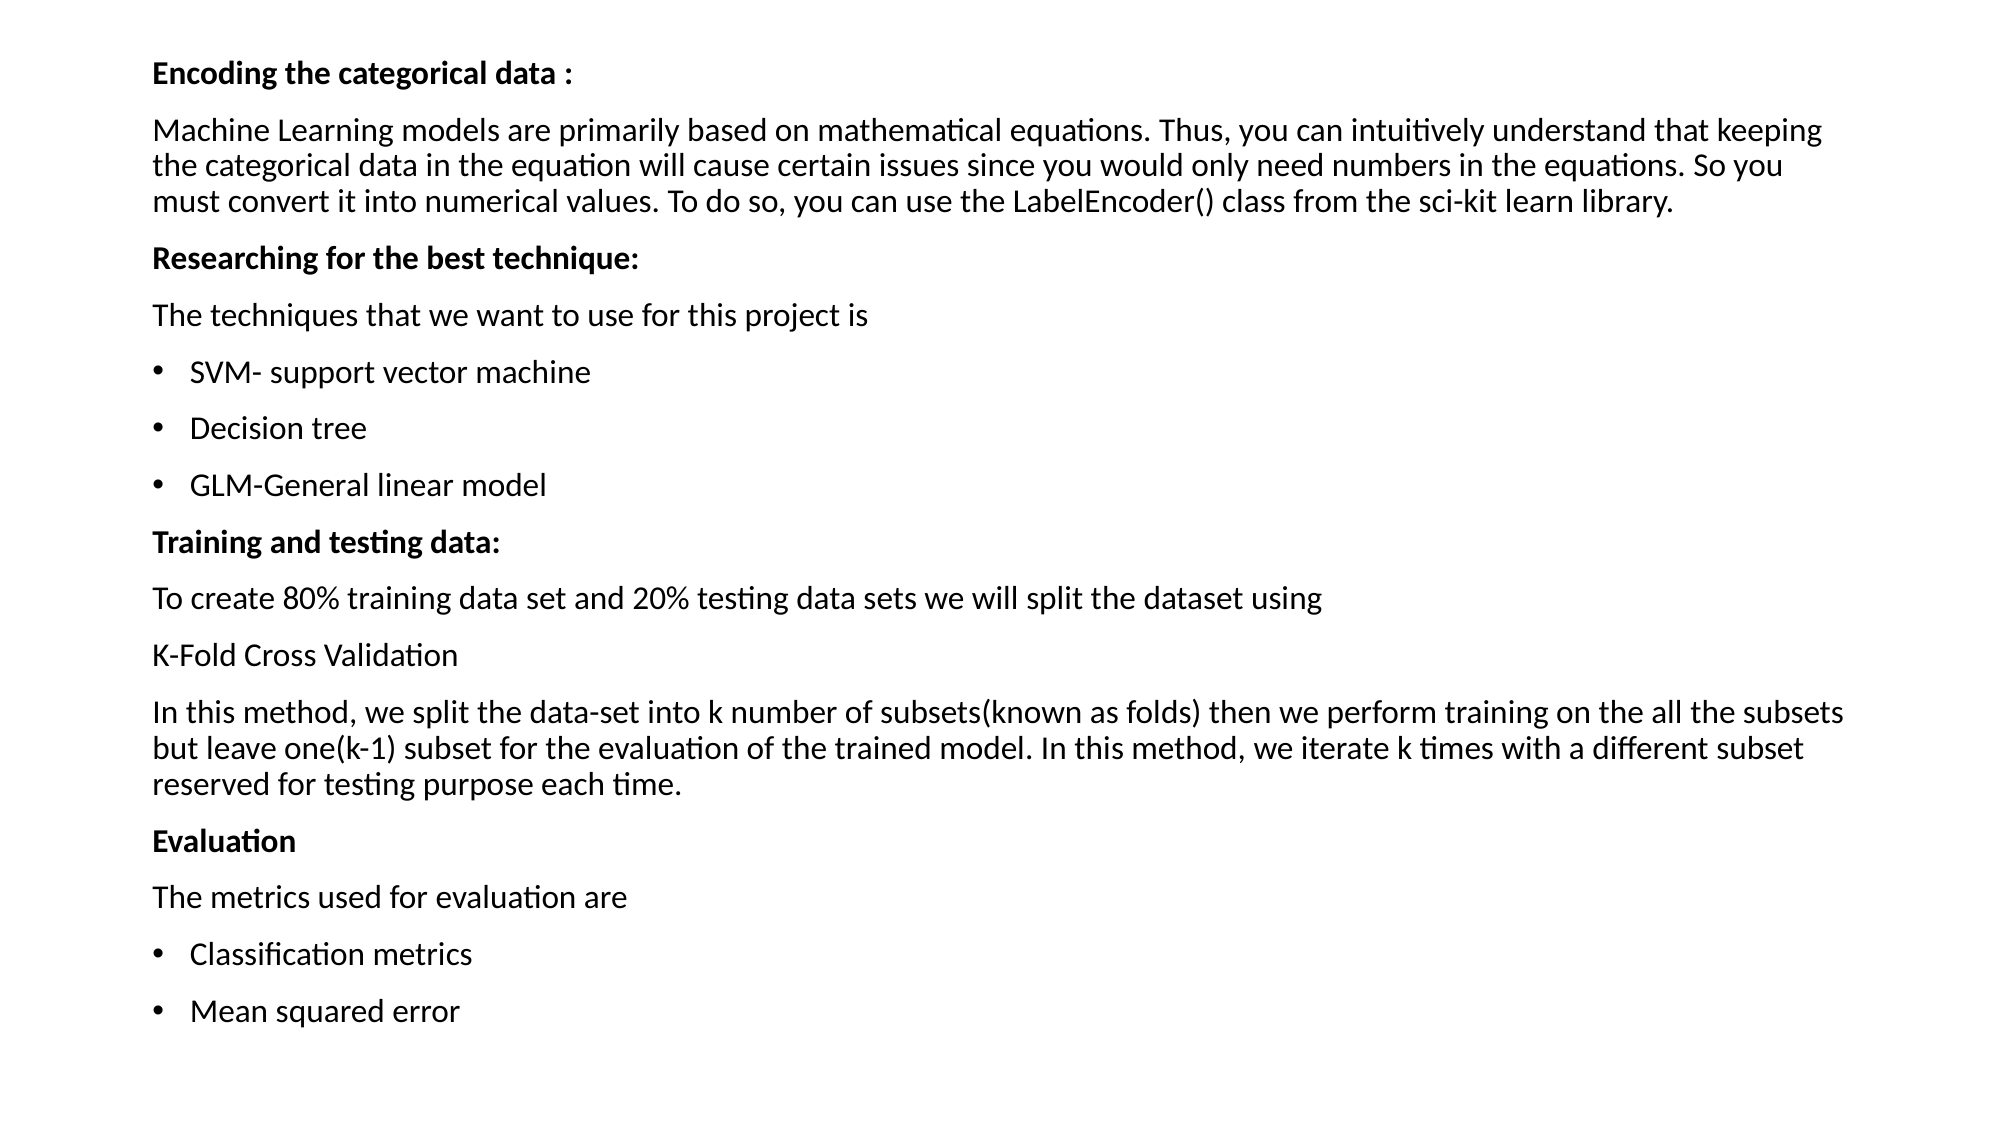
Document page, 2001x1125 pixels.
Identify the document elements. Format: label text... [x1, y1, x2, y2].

list Encoding the categorical data : Machine Learning models are primarily based on mathematical equations. Thus, you can intuitively understand that keeping the categorical data in the equation will cause certain issues since you would only need numbers in the equations. So you must convert it into numerical values. To do so, you can use the LabelEncoder() class from the sci-kit learn library. Researching for the best technique: The techniques that we want to use for this project is SVM- support vector machine Decision tree GLM-General linear model Training and testing data: To create 80% training data set and 20% testing data sets we will split the dataset using K-Fold Cross Validation In this method, we split the data-set into k number of subsets(known as folds) then we perform training on the all the subsets but leave one(k-1) subset for the evaluation of the trained model. In this method, we iterate k times with a different subset reserved for testing purpose each time. Evaluation The metrics used for evaluation are Classification metrics Mean squared error [137, 48, 1863, 1014]
